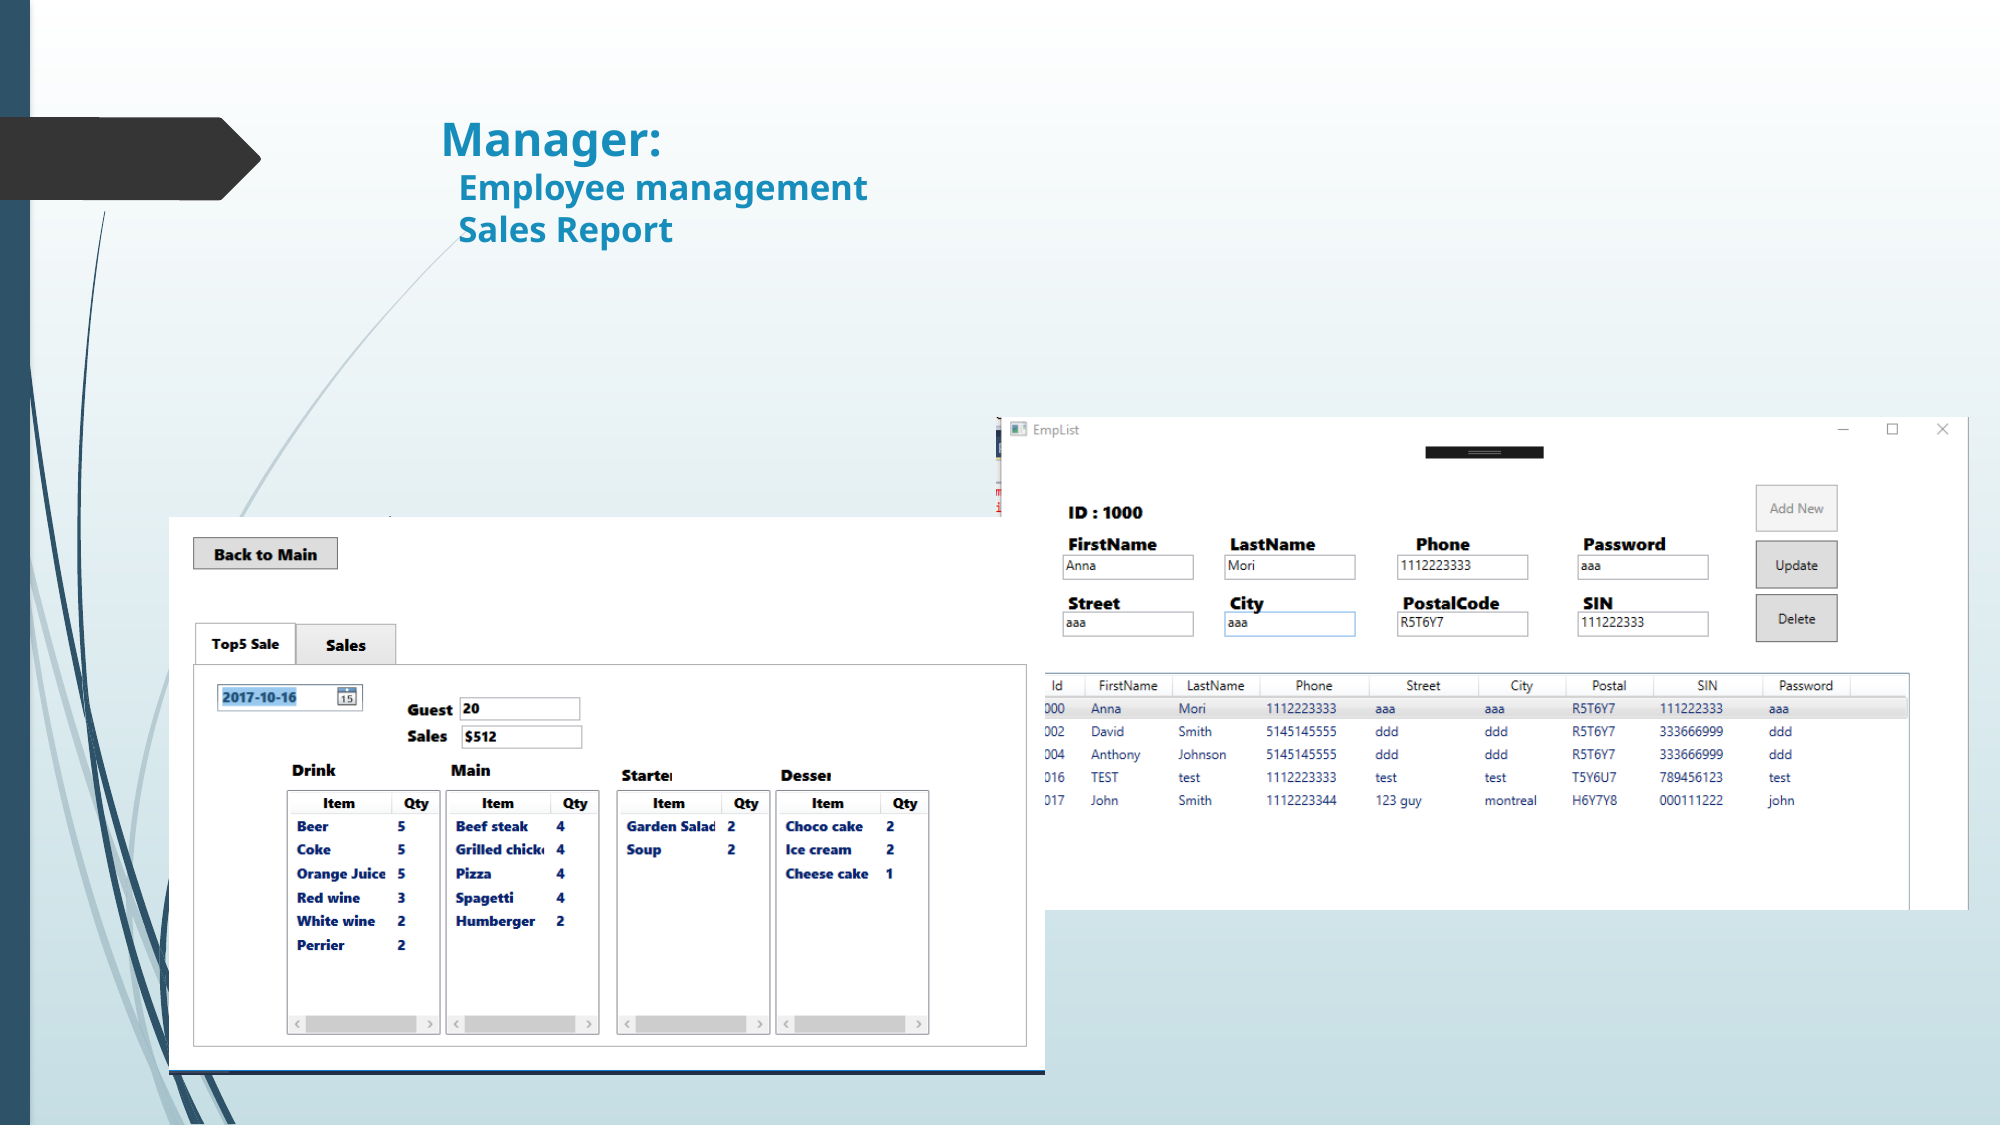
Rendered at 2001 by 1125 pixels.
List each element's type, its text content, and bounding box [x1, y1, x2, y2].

title Manager: Employee management Sales Report [425, 102, 1888, 313]
picture [169, 416, 1969, 1075]
